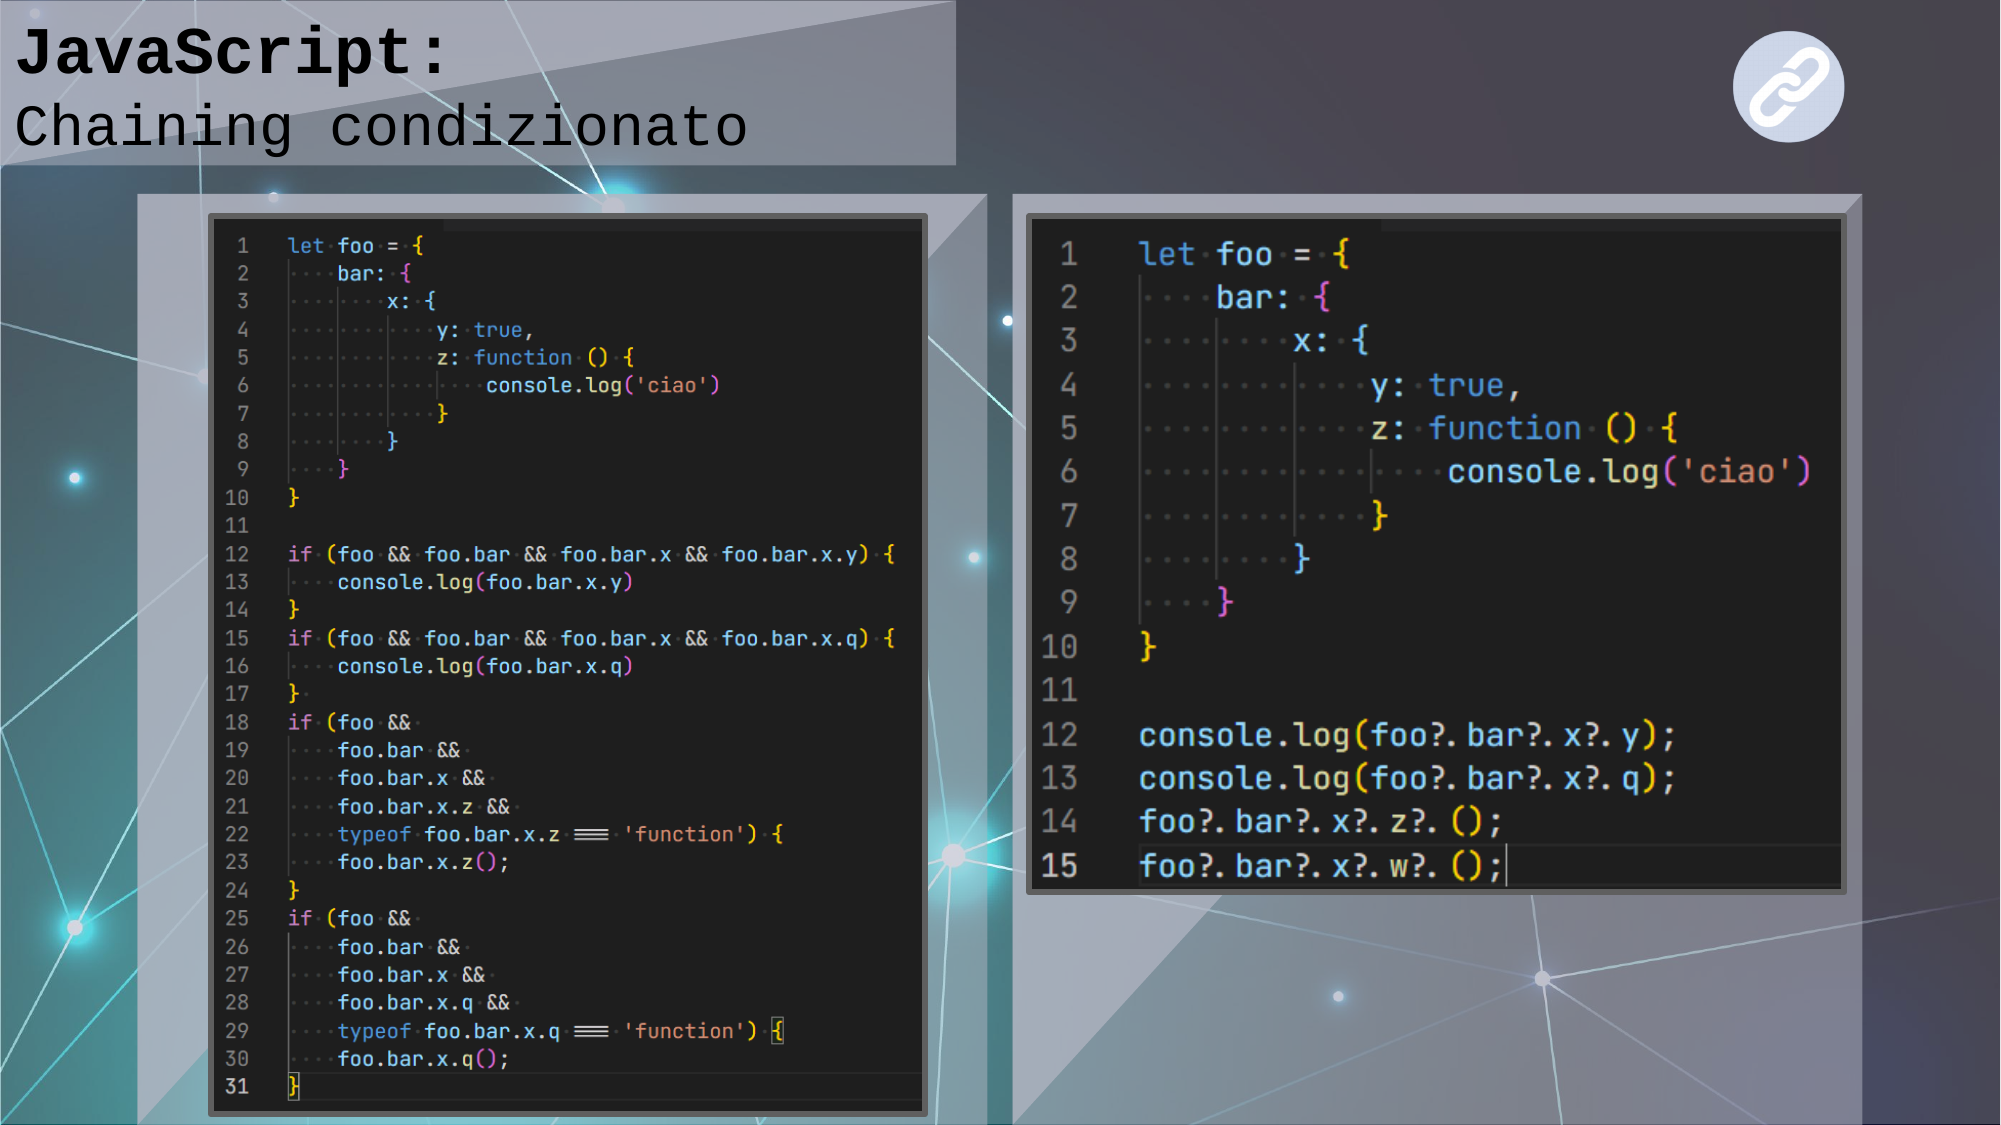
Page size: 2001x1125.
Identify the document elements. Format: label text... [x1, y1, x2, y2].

picture [1031, 218, 1842, 890]
picture [213, 218, 923, 1112]
text_box JavaScript: Chaining condizionato [0, 0, 1239, 165]
picture [1728, 25, 1850, 147]
